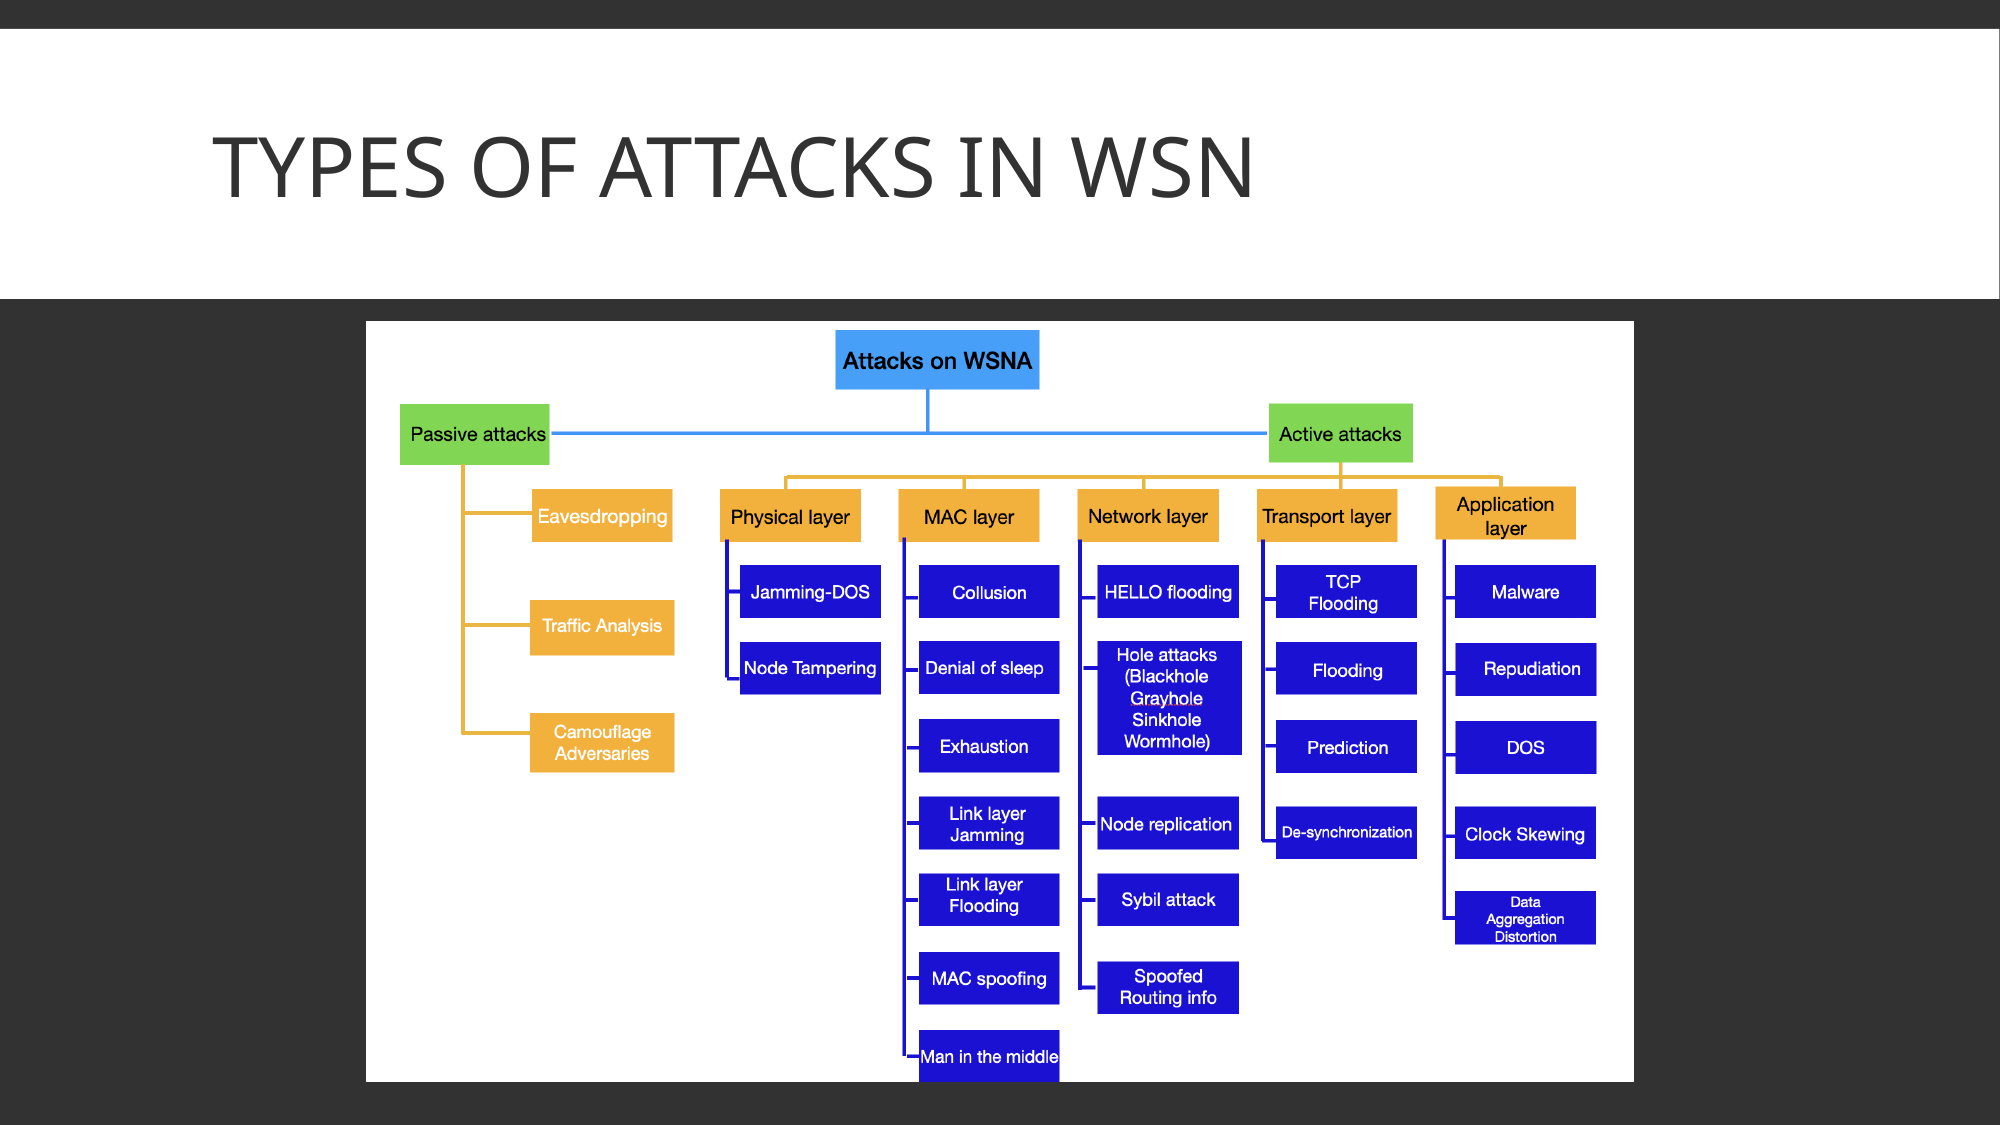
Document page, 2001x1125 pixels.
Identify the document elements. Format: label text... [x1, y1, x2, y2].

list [365, 321, 1634, 1082]
title Types of attacks in WSN [197, 46, 1803, 295]
